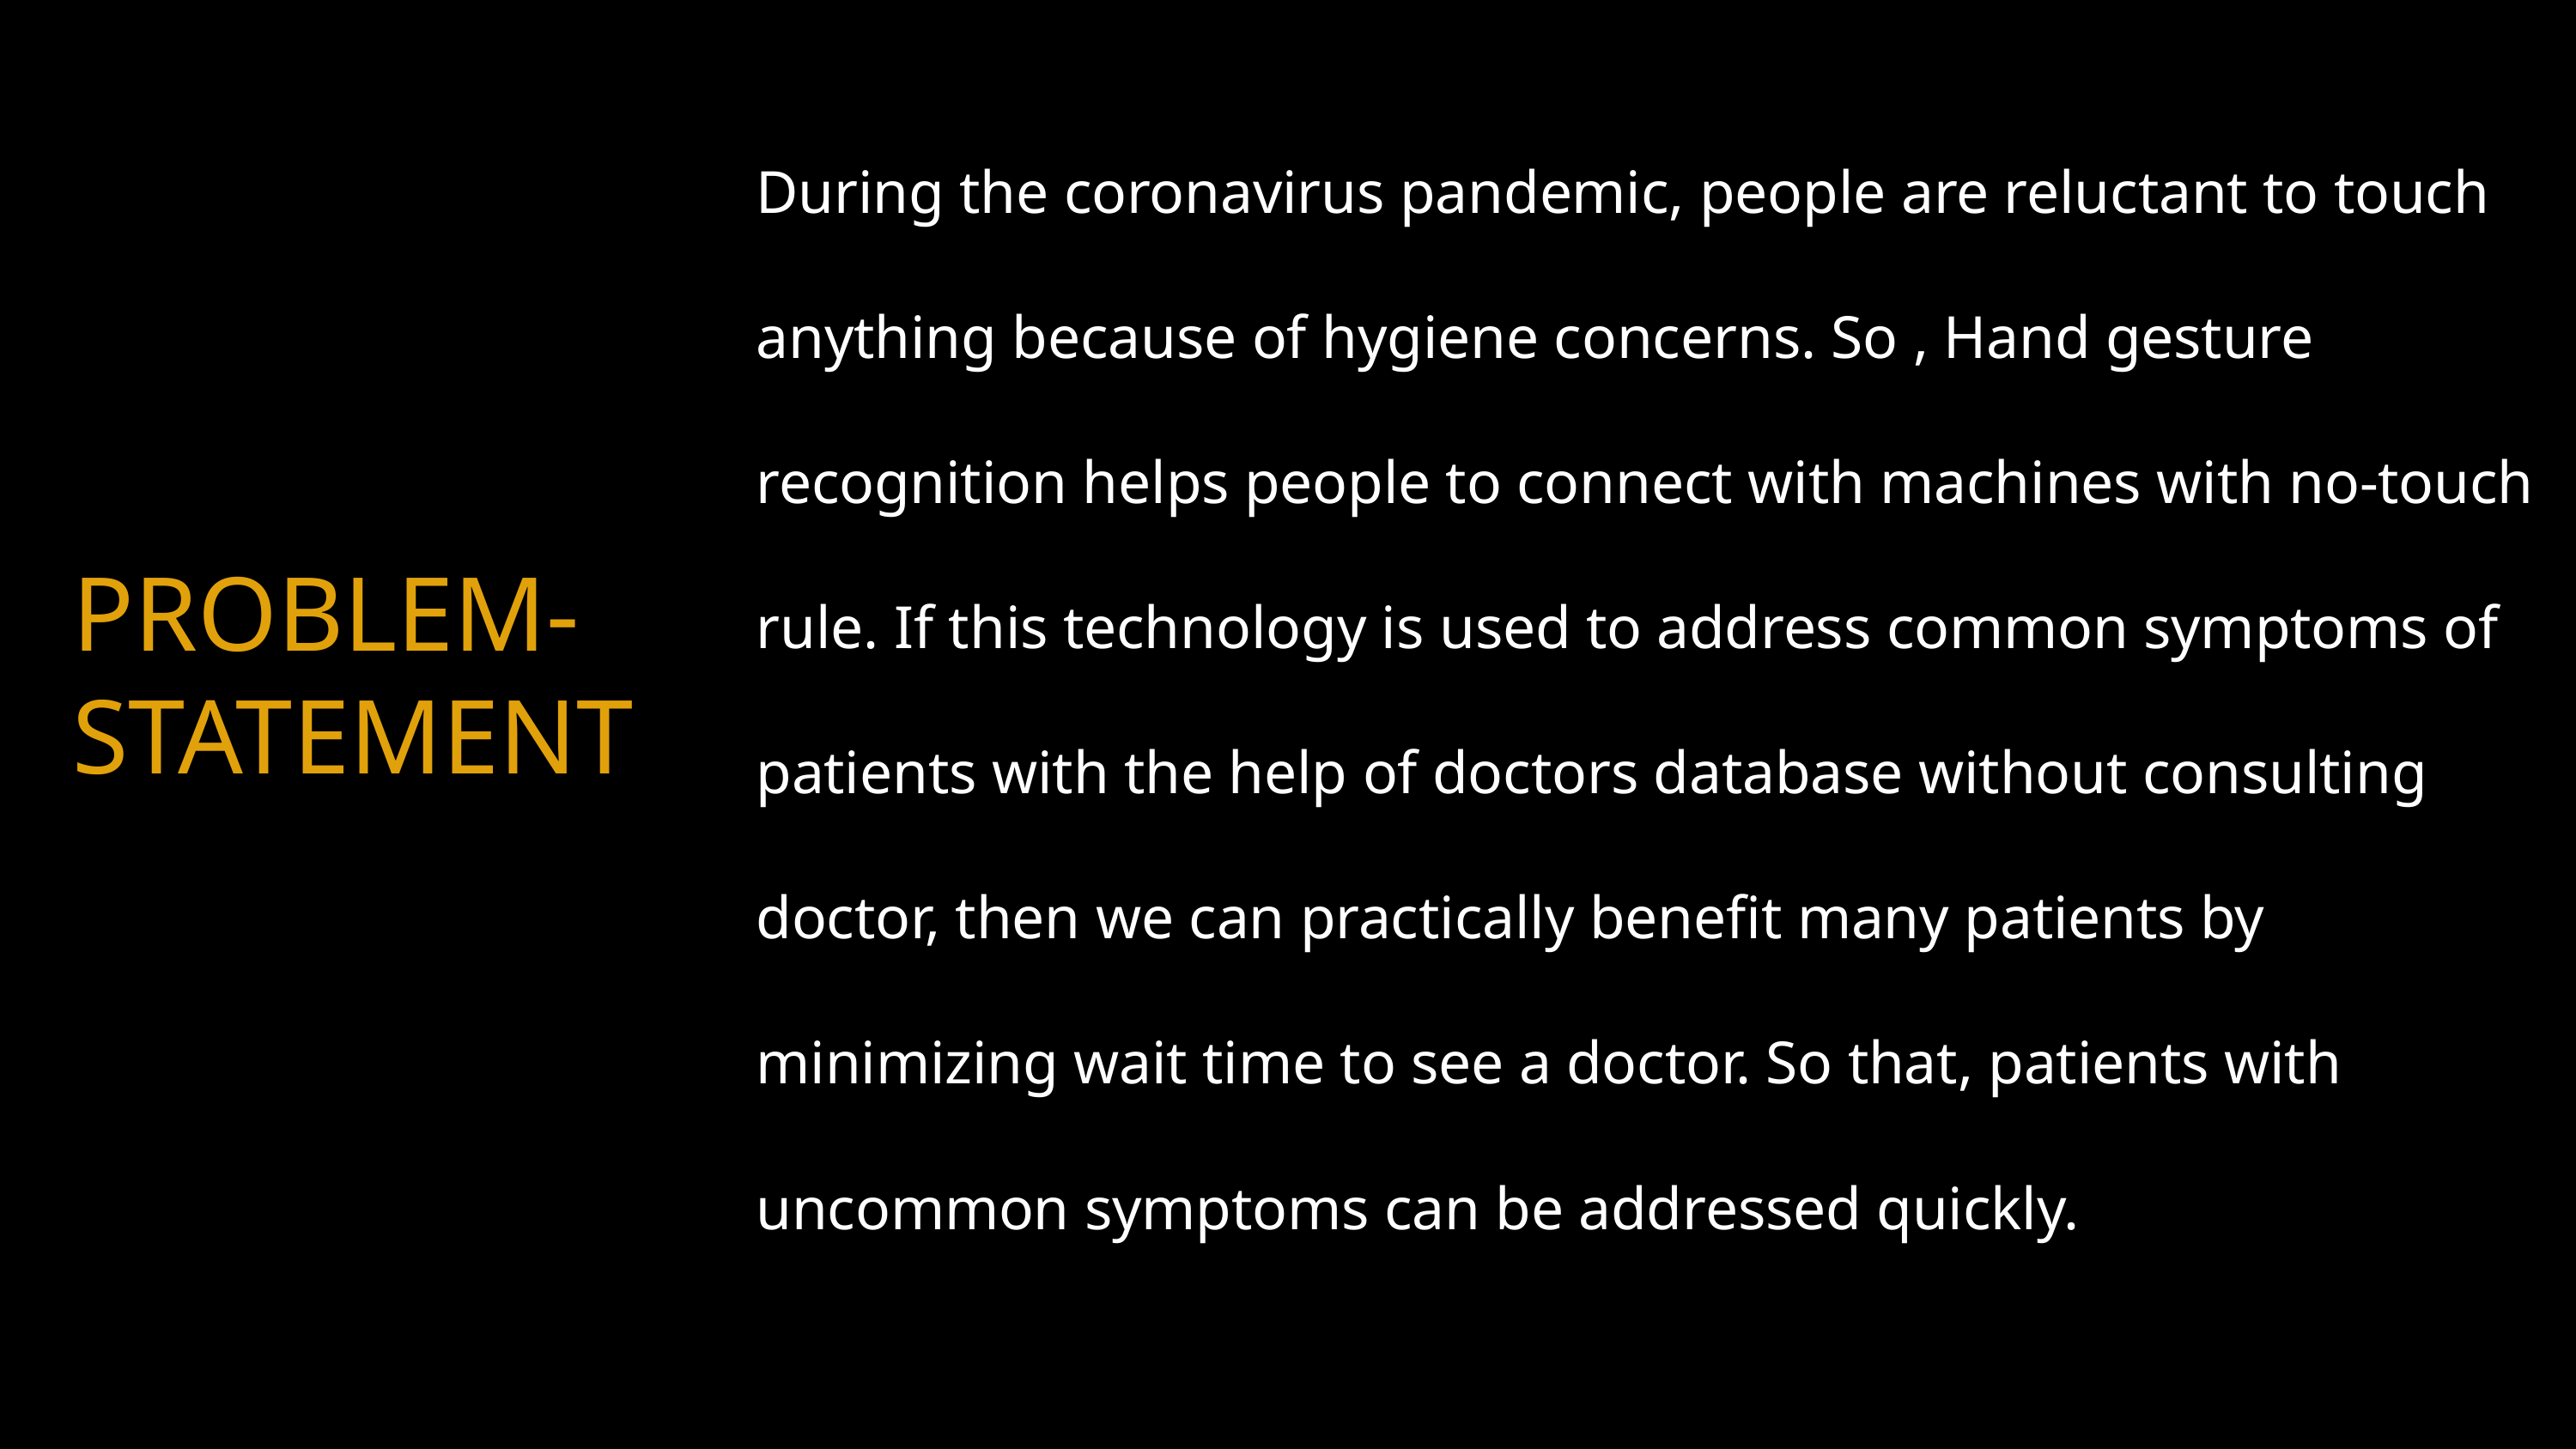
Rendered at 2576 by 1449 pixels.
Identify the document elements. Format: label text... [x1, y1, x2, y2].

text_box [756, 0, 2543, 1449]
text_box PROBLEM-STATEMENT [72, 549, 750, 795]
